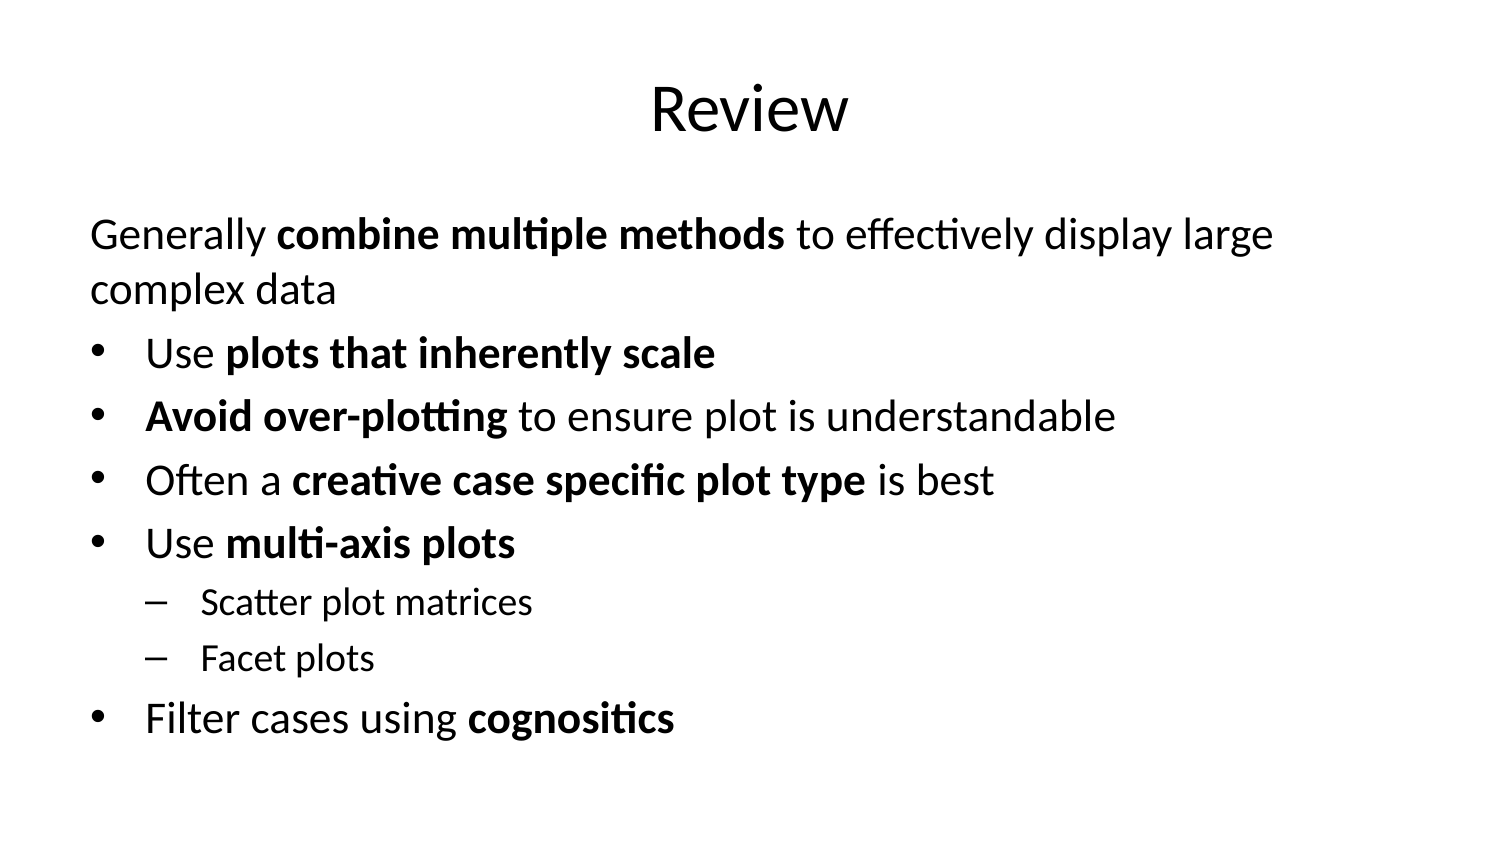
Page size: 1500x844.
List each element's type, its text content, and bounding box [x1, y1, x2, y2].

title Review [75, 33, 1425, 175]
list Generally combine multiple methods to effectively display large complex data Use plots that inherently scale Avoid over-plotting to ensure plot is understandable Often a creative case specific plot type is best Use multi-axis plots Scatter plot matrices Facet plots Filter cases using cognositics [75, 196, 1425, 754]
